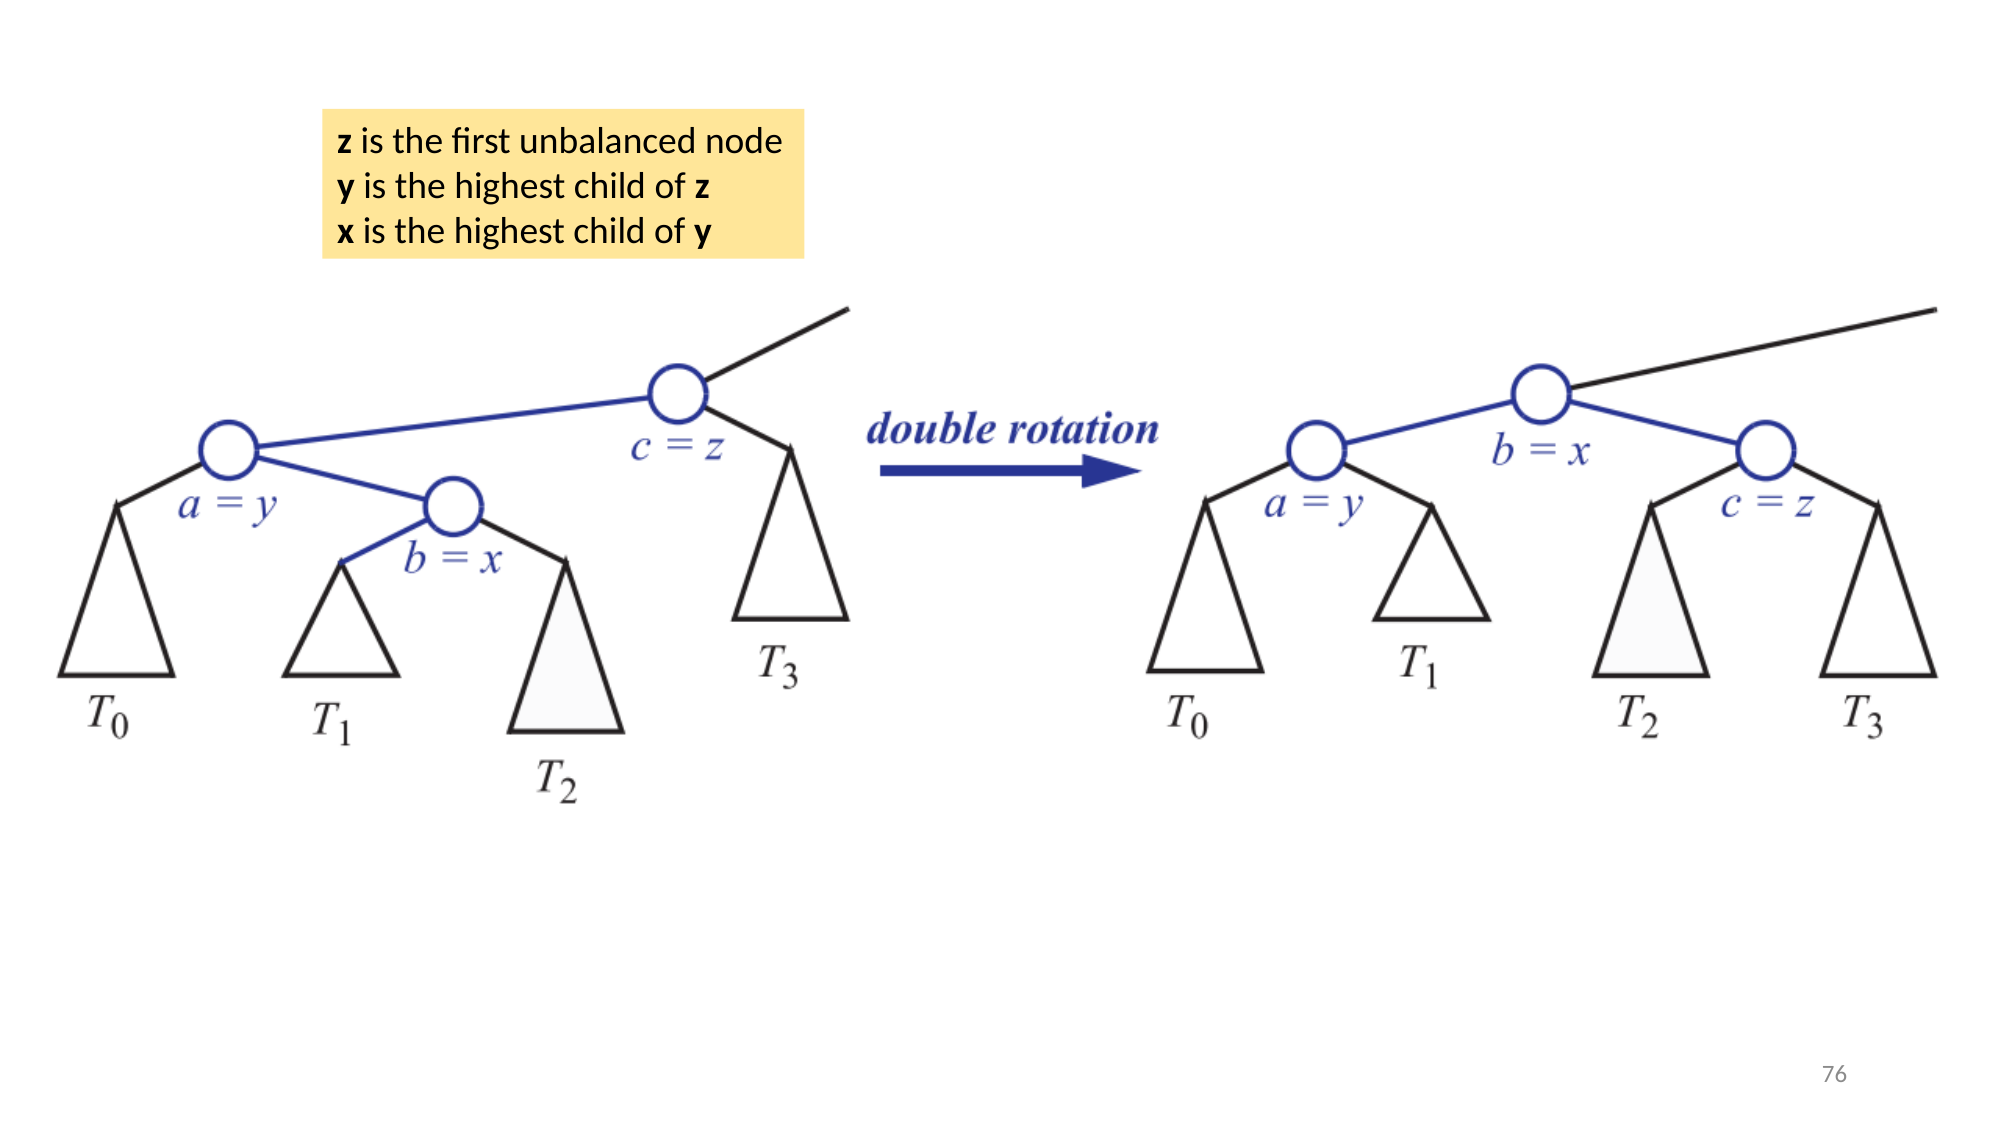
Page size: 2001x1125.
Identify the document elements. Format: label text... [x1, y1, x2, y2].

text_box z is the first unbalanced node y is the highest child of z x is the highest child of y [322, 108, 805, 259]
slide_number 76 [1412, 1042, 1863, 1103]
picture [44, 301, 1956, 824]
